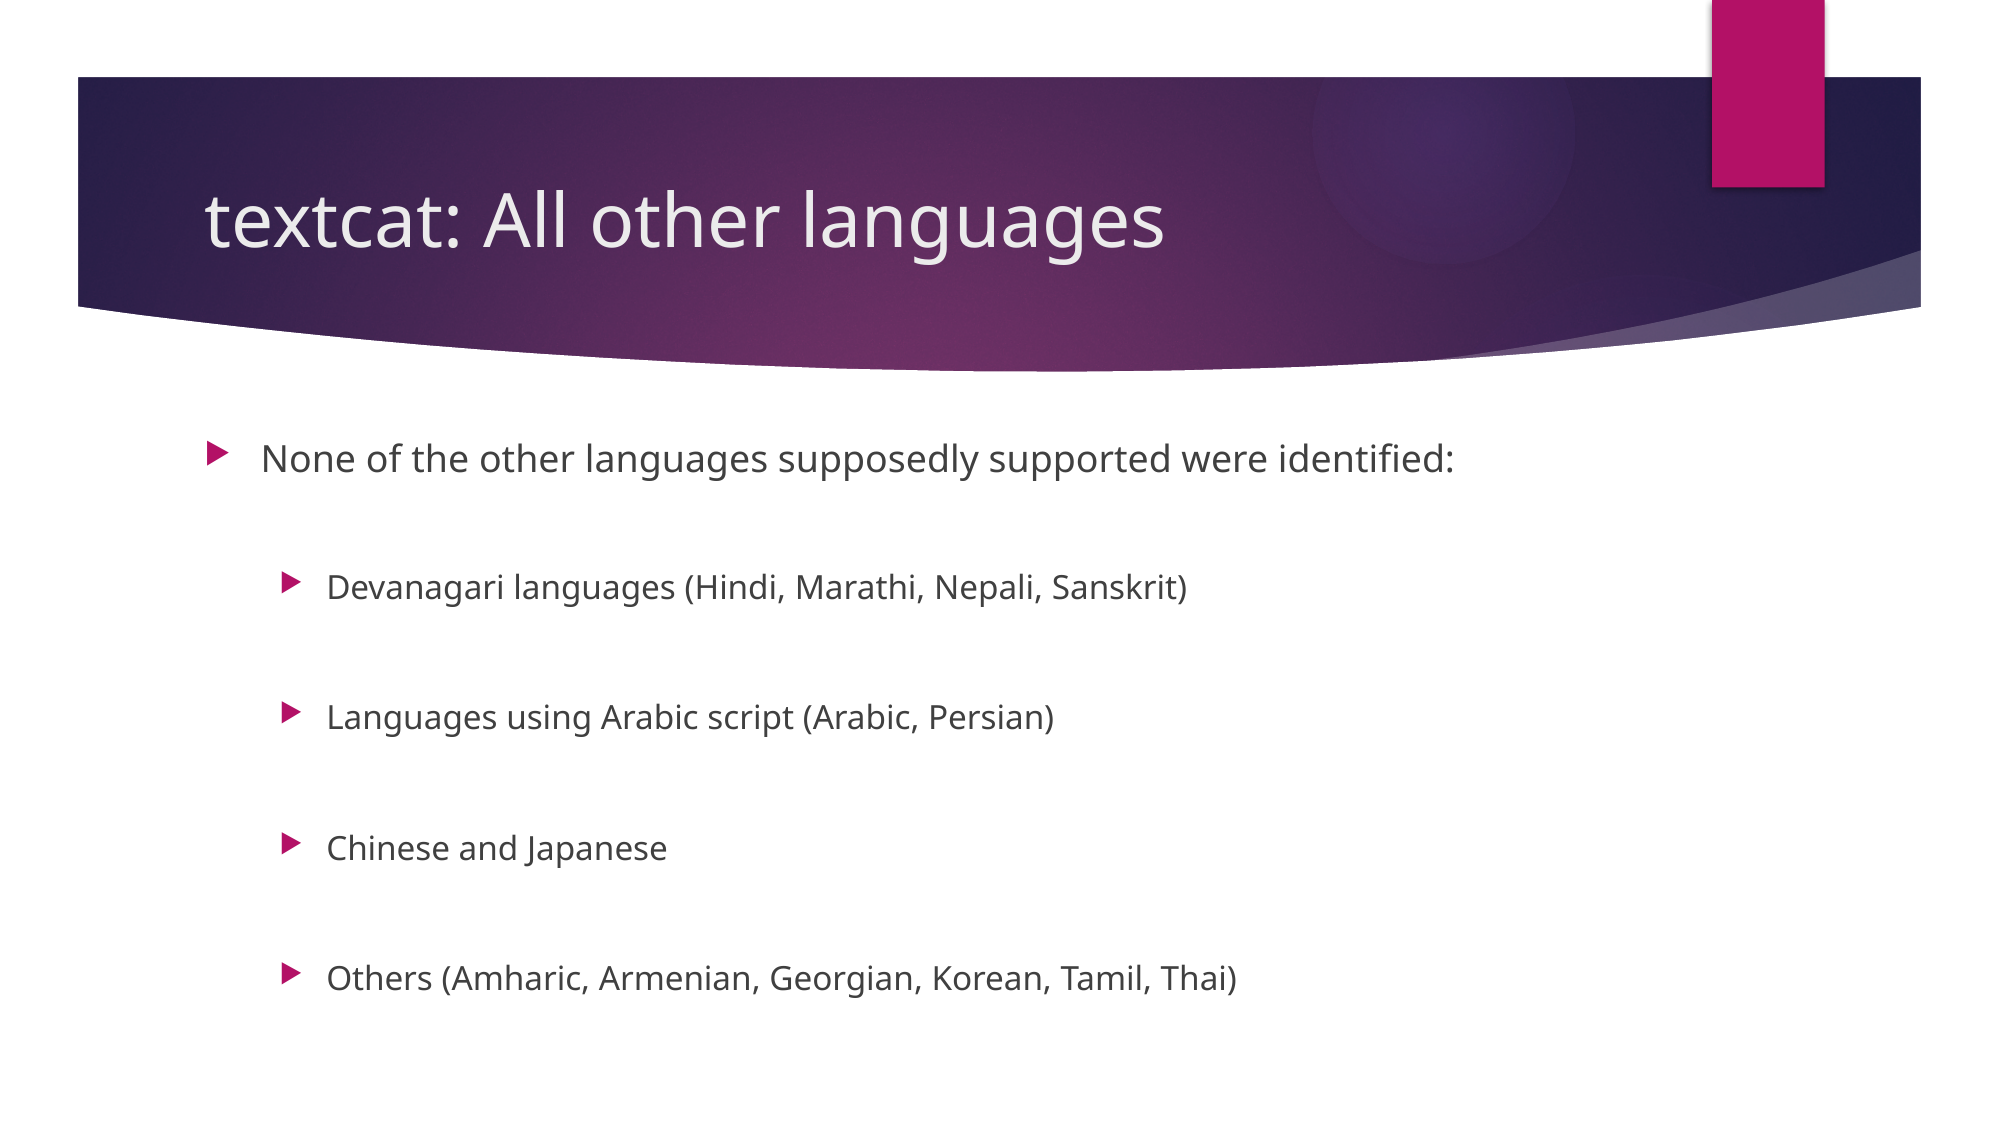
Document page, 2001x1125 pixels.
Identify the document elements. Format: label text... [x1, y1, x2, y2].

list None of the other languages supposedly supported were identified: Devanagari languages (Hindi, Marathi, Nepali, Sanskrit) Languages using Arabic script (Arabic, Persian) Chinese and Japanese Others (Amharic, Armenian, Georgian, Korean, Tamil, Thai) [189, 427, 1638, 988]
title textcat: All other languages [189, 159, 1627, 276]
